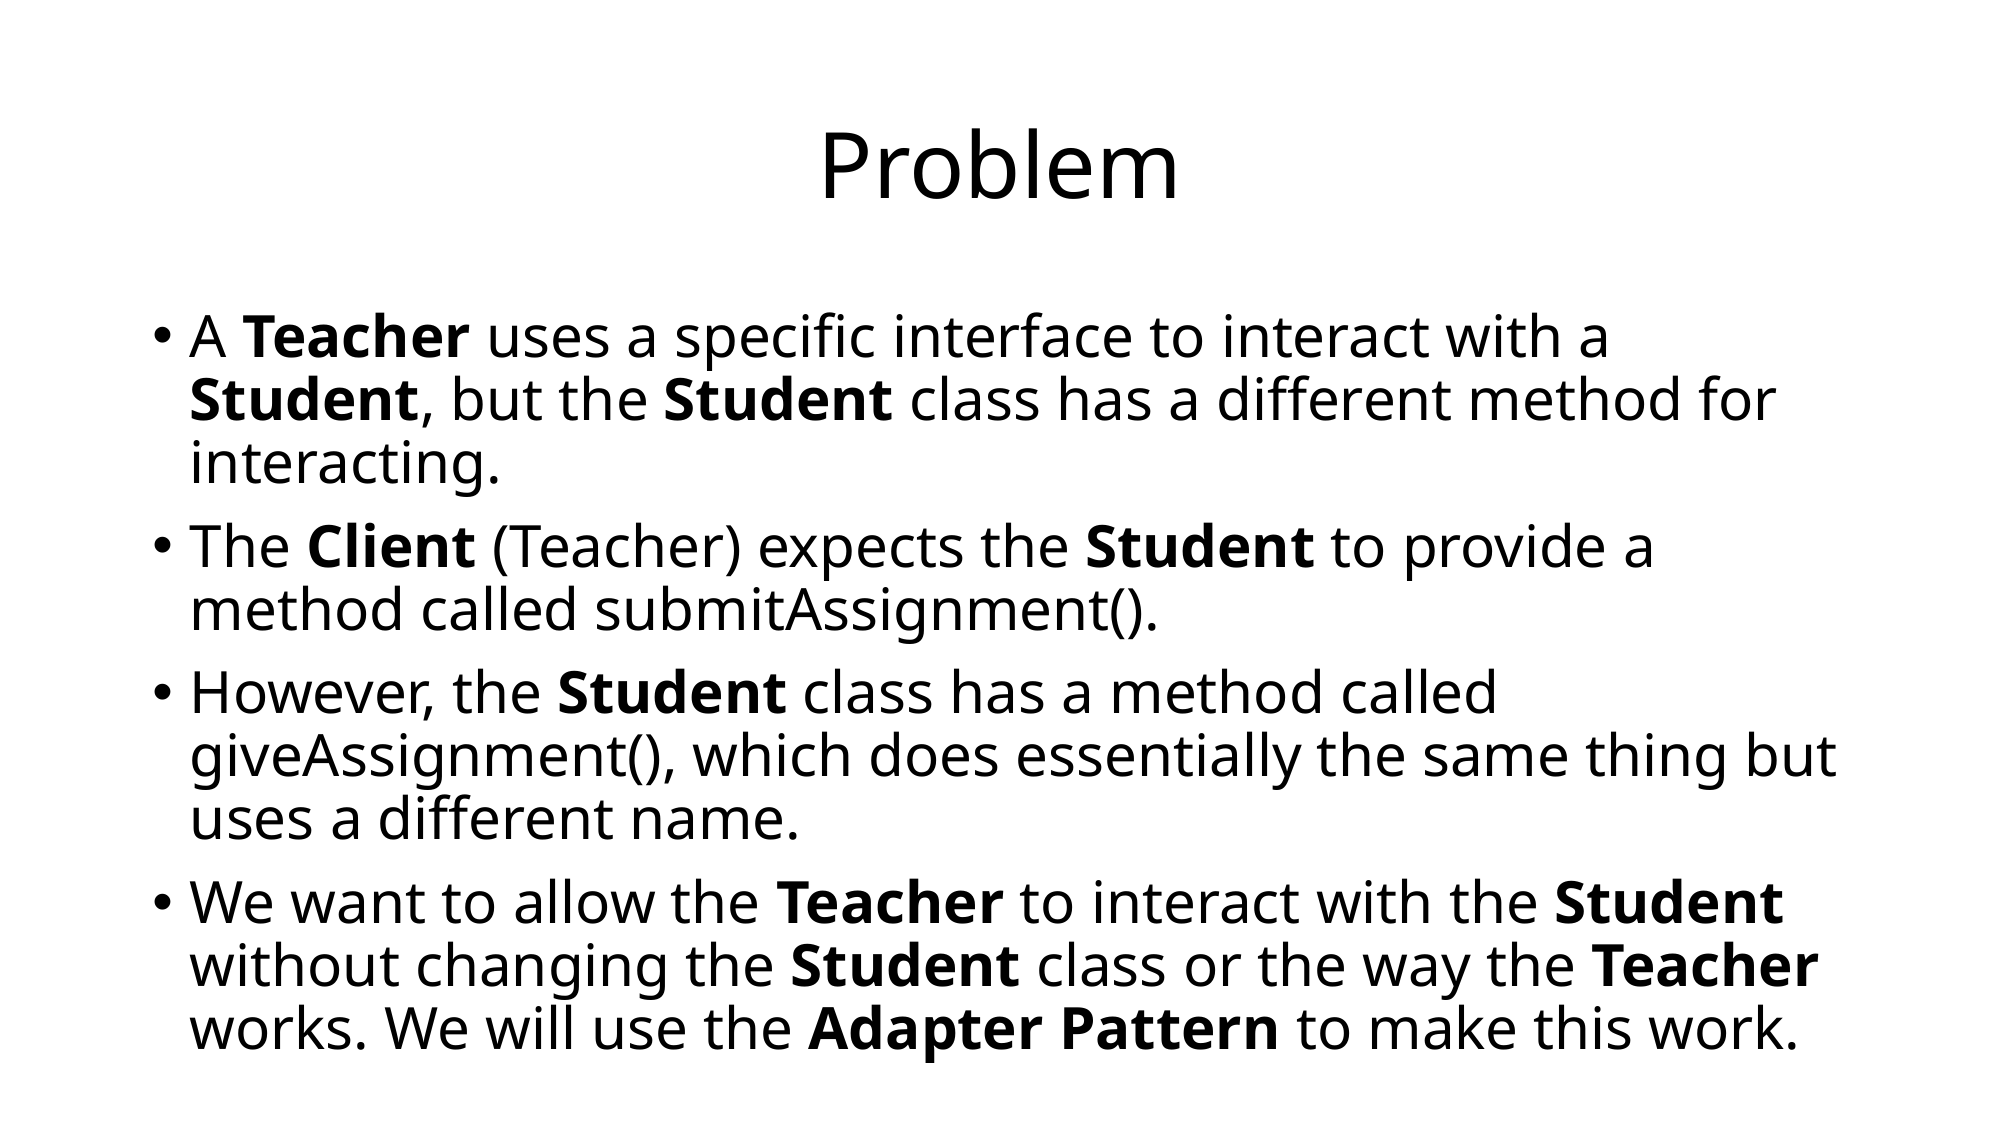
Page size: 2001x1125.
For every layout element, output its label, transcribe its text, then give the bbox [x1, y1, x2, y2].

title Problem [137, 59, 1863, 278]
list A Teacher uses a specific interface to interact with a Student, but the Student class has a different method for interacting. The Client (Teacher) expects the Student to provide a method called submitAssignment(). However, the Student class has a method called giveAssignment(), which does essentially the same thing but uses a different name. We want to allow the Teacher to interact with the Student without changing the Student class or the way the Teacher works. We will use the Adapter Pattern to make this work. [137, 299, 1863, 1014]
